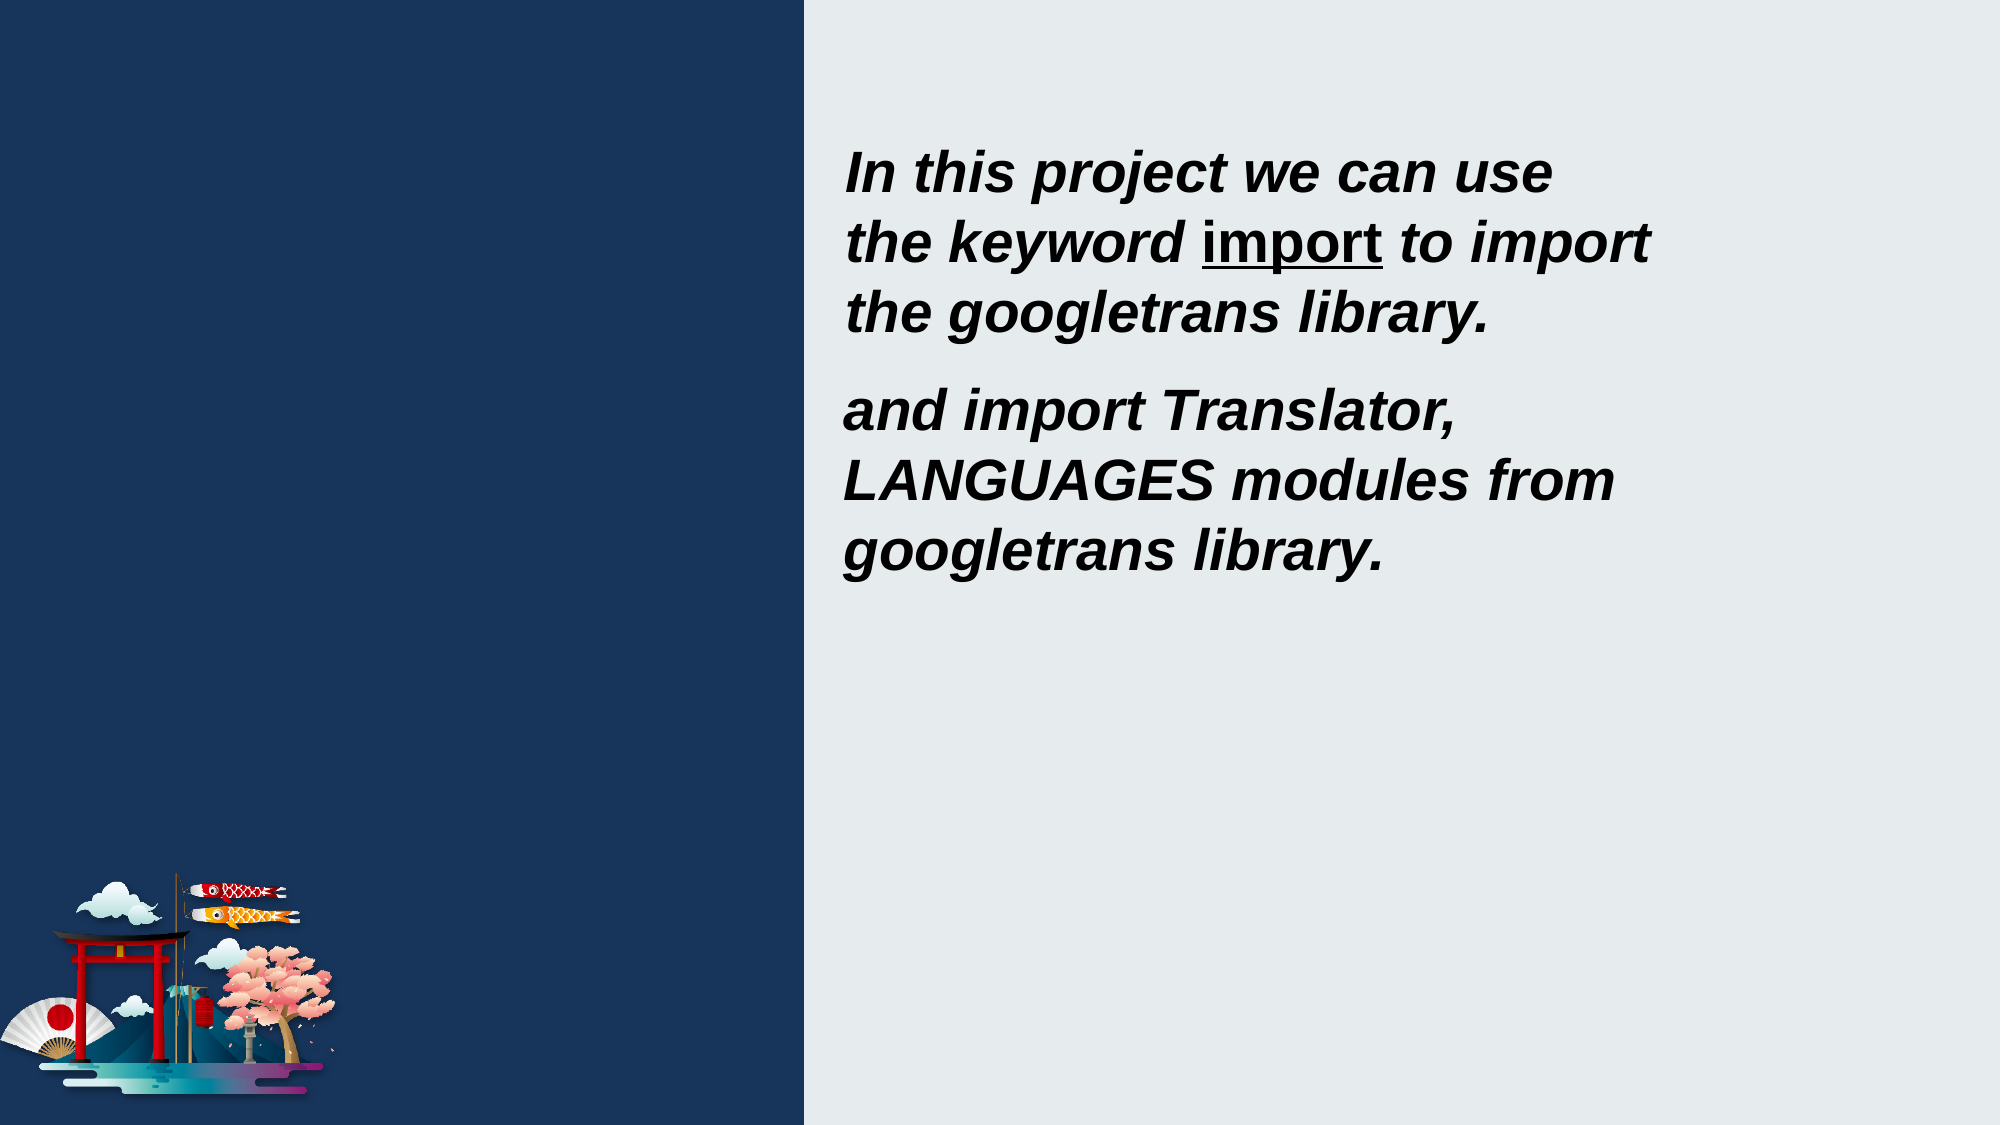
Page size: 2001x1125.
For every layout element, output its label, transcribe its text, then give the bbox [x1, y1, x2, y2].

text_box In this project we can use the keyword import to import the googletrans library. [830, 126, 1672, 352]
picture [0, 873, 335, 1094]
text_box and import Translator, LANGUAGES modules from googletrans library. [828, 364, 1673, 590]
